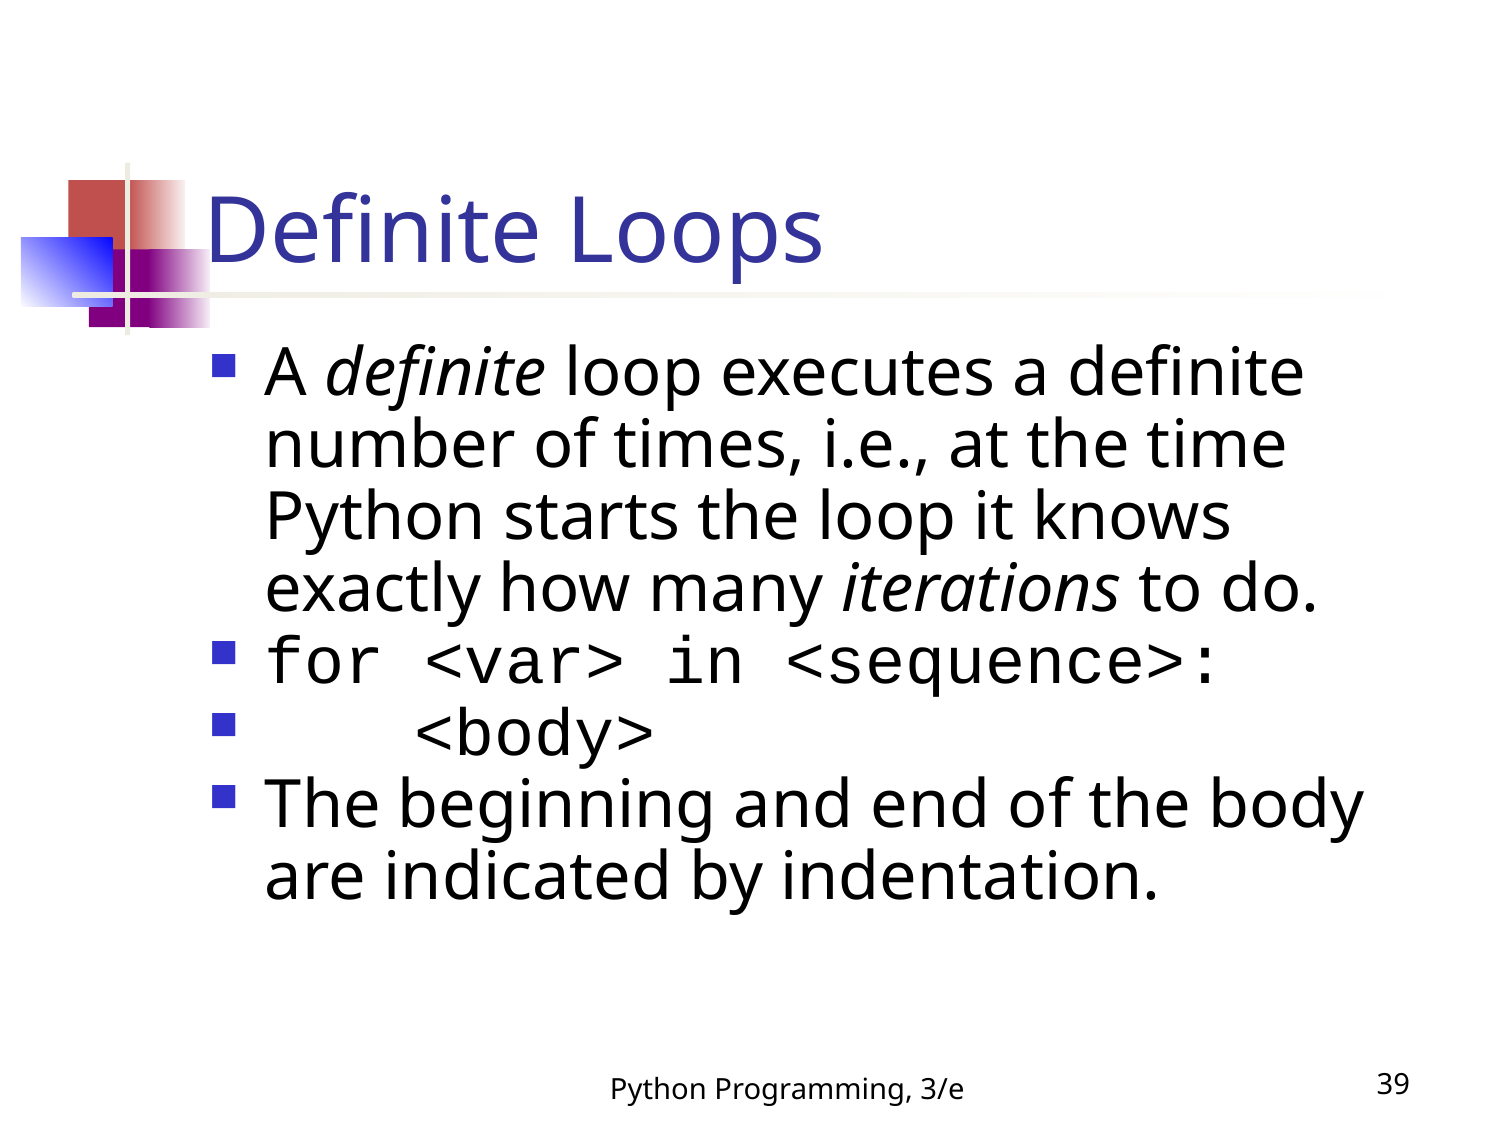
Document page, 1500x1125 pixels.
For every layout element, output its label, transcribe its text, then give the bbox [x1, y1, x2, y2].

text_box Python Programming, 3/e [549, 1037, 1025, 1113]
text_box <number> [1112, 1037, 1425, 1113]
text_box A definite loop executes a definite number of times, i.e., at the time Python starts the loop it knows exactly how many iterations to do. for <var> in <sequence>: <body> The beginning and end of the body are indicated by indentation. [193, 331, 1469, 1006]
text_box Definite Loops [188, 101, 1467, 289]
